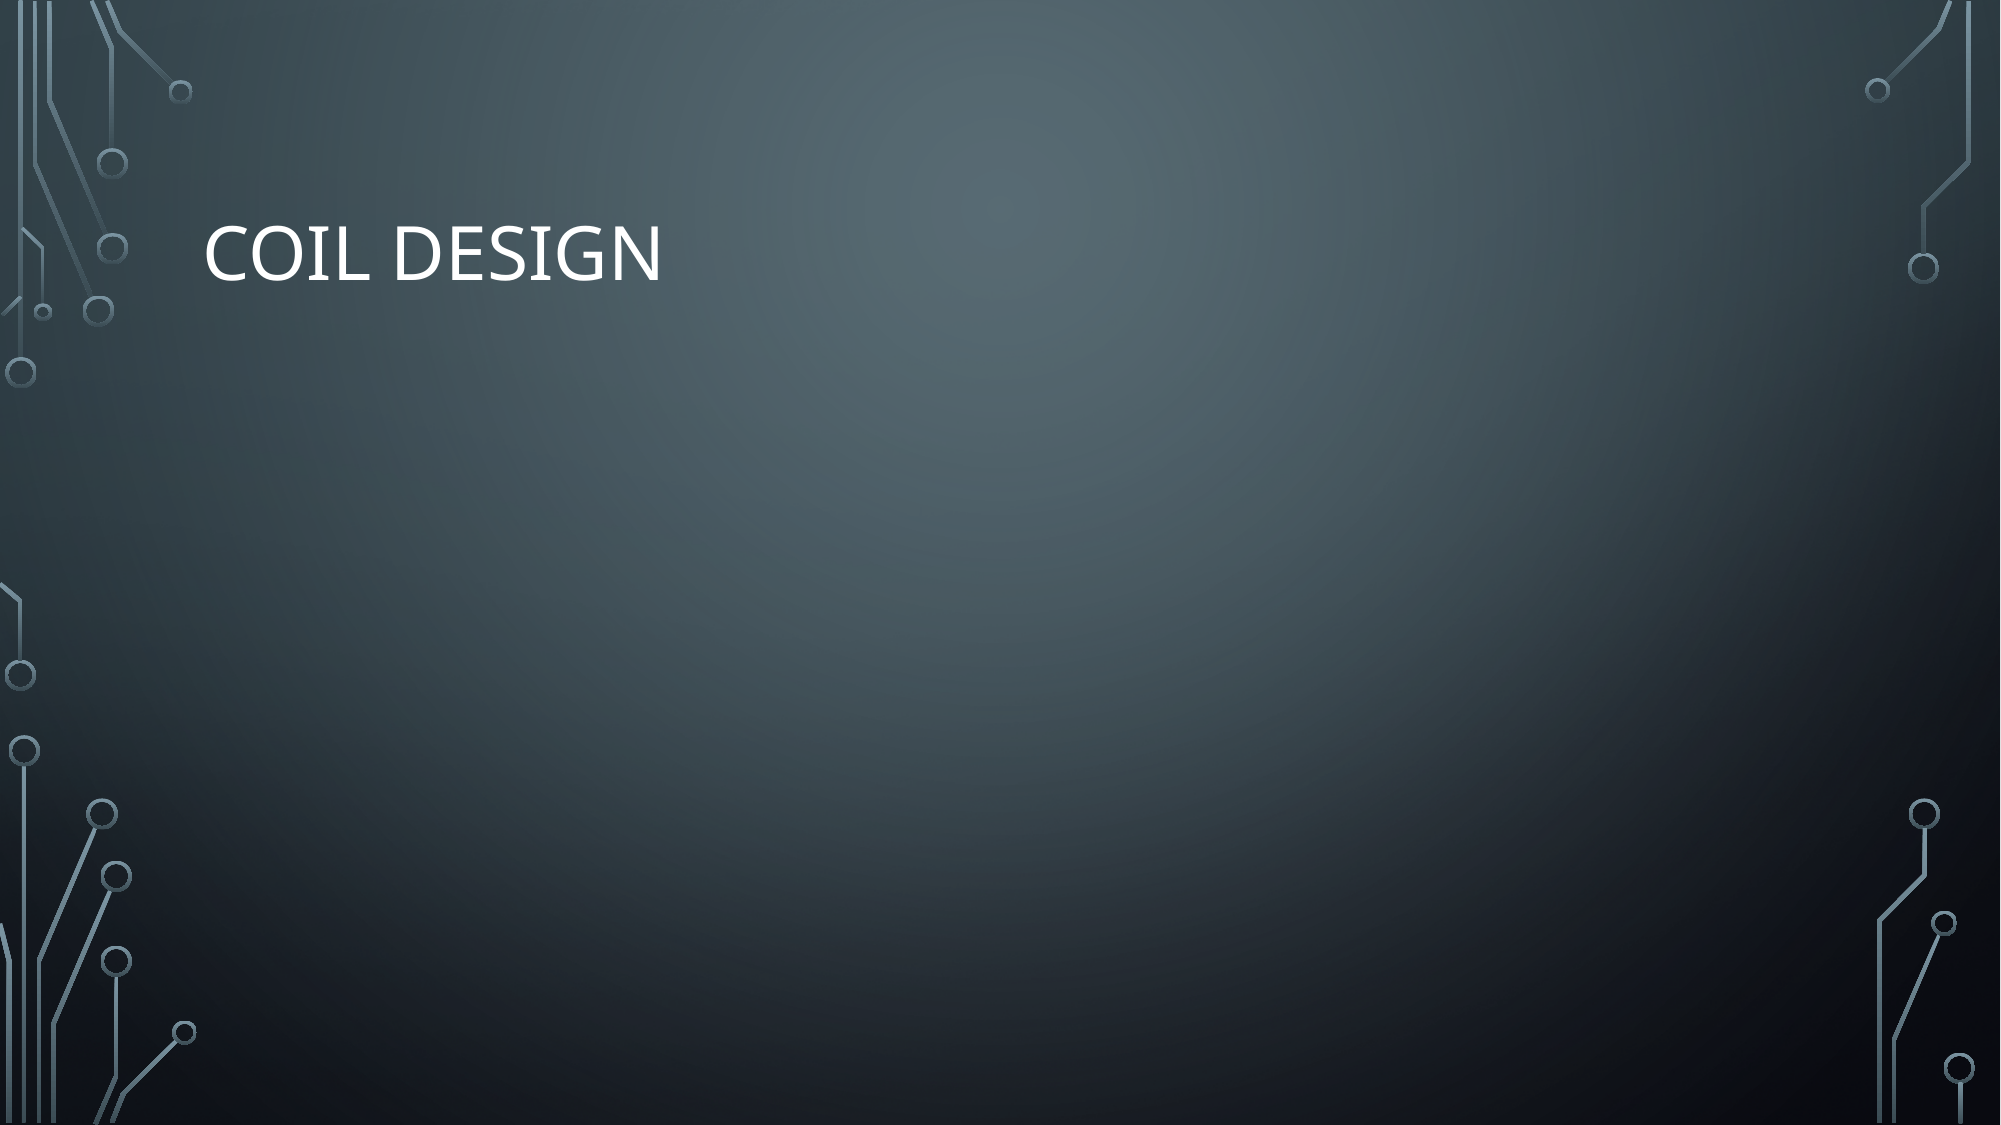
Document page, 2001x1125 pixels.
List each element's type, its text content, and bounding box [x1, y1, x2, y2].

title Coil Design [187, 99, 1813, 413]
